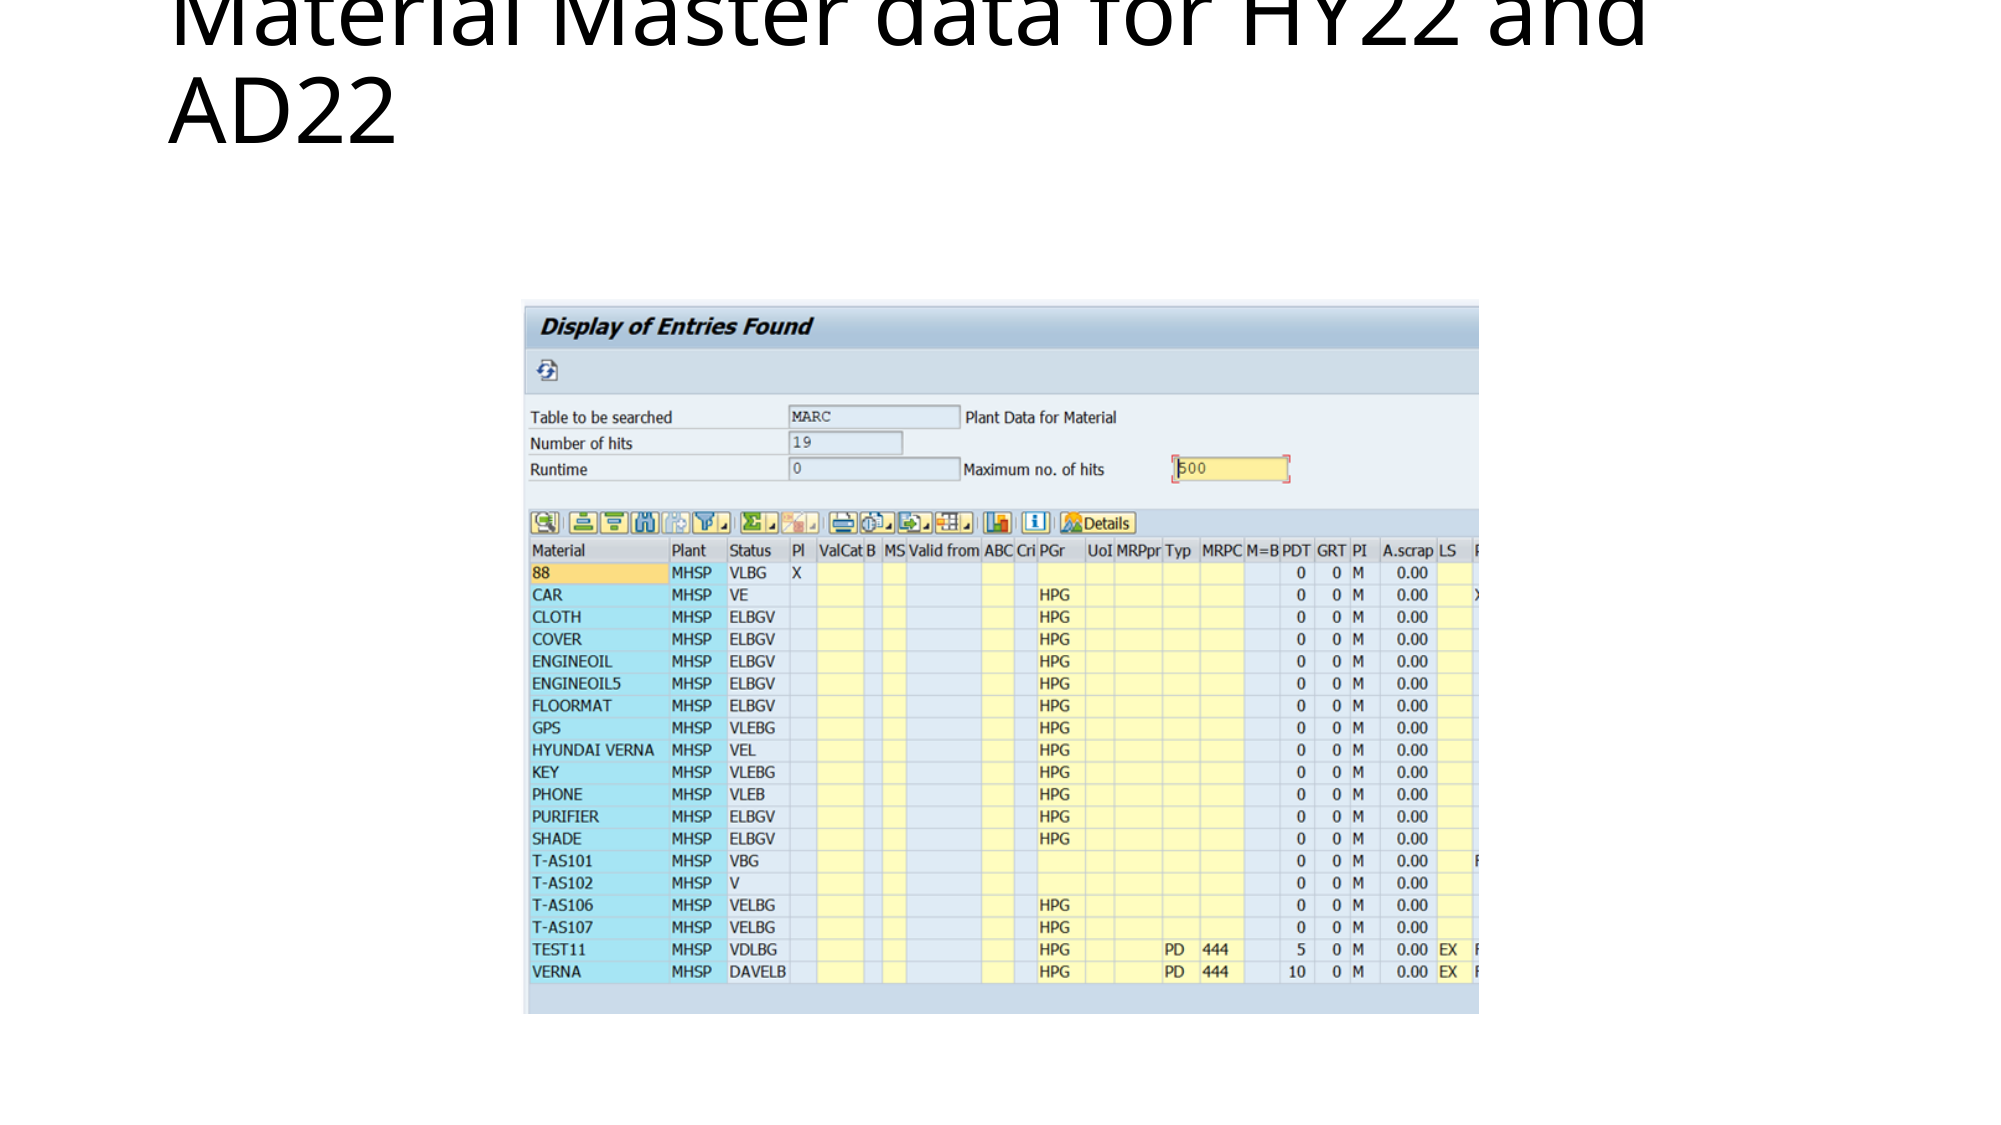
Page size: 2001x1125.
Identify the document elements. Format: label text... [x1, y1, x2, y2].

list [521, 299, 1479, 1014]
title Material Master data for HY22 and AD22 [154, 0, 1879, 174]
